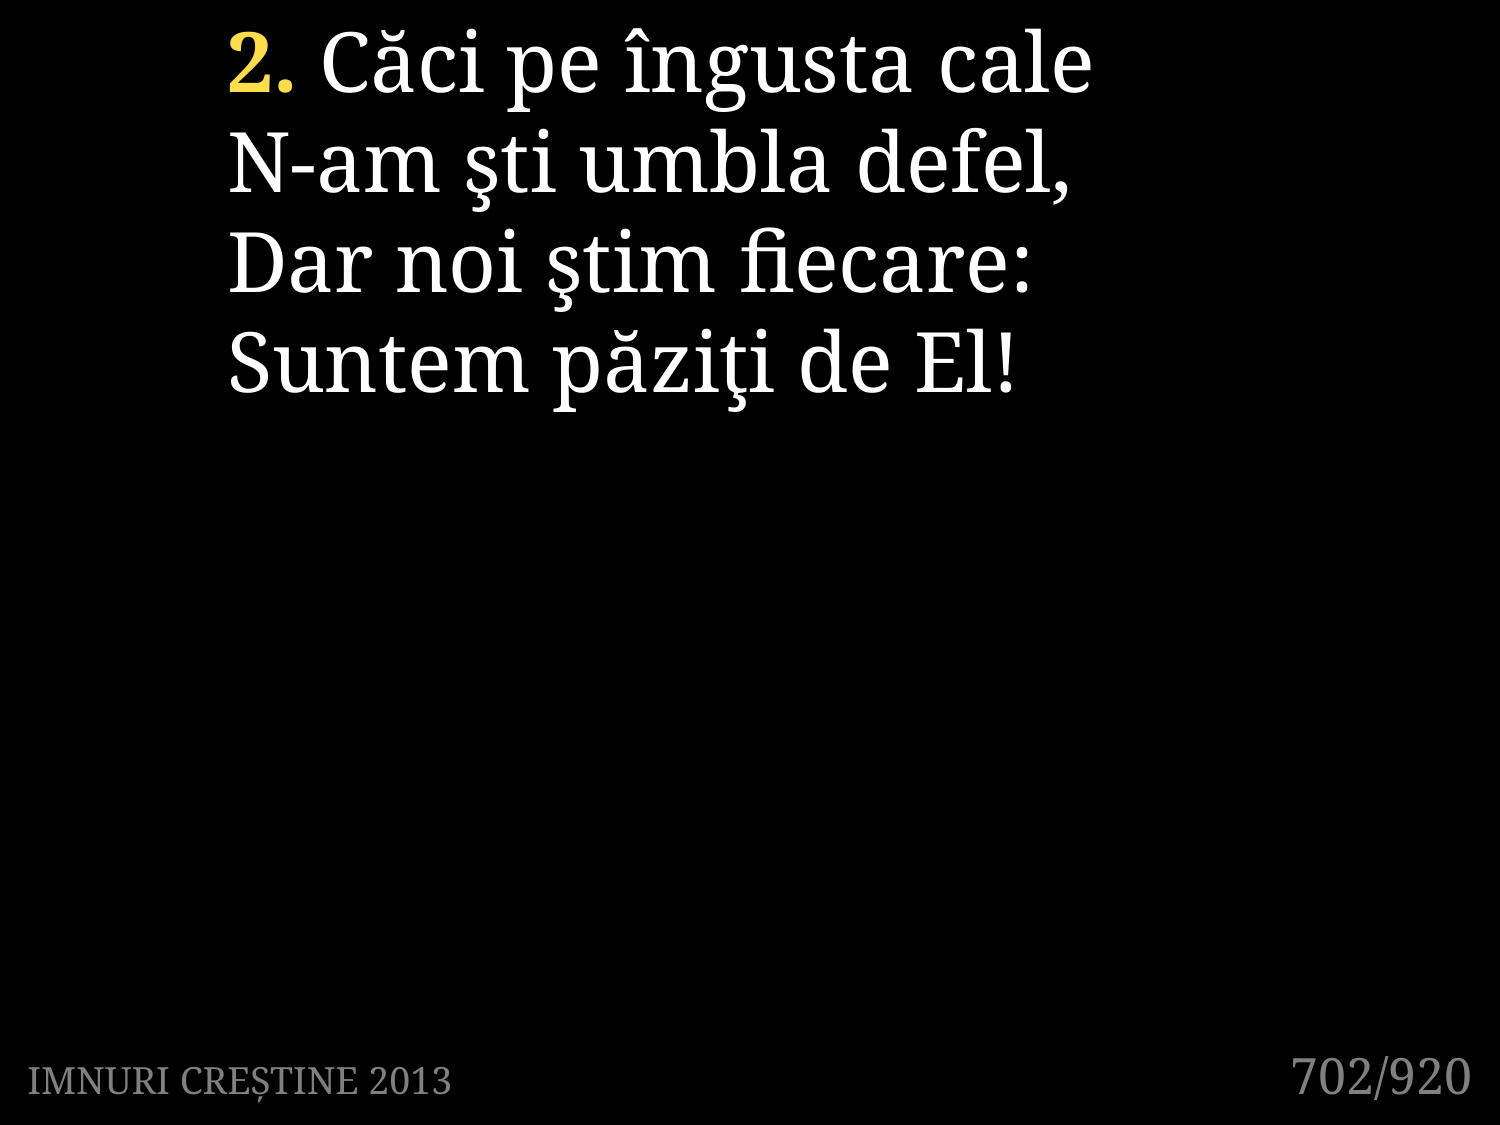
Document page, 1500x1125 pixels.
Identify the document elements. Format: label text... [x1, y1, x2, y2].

text_box 702/920 [637, 1037, 1488, 1113]
text_box 2. Căci pe îngusta cale N-am şti umbla defel, Dar noi ştim fiecare: Suntem păziţi de El! [212, 2, 1500, 417]
text_box IMNURI CREȘTINE 2013 [12, 1049, 637, 1110]
